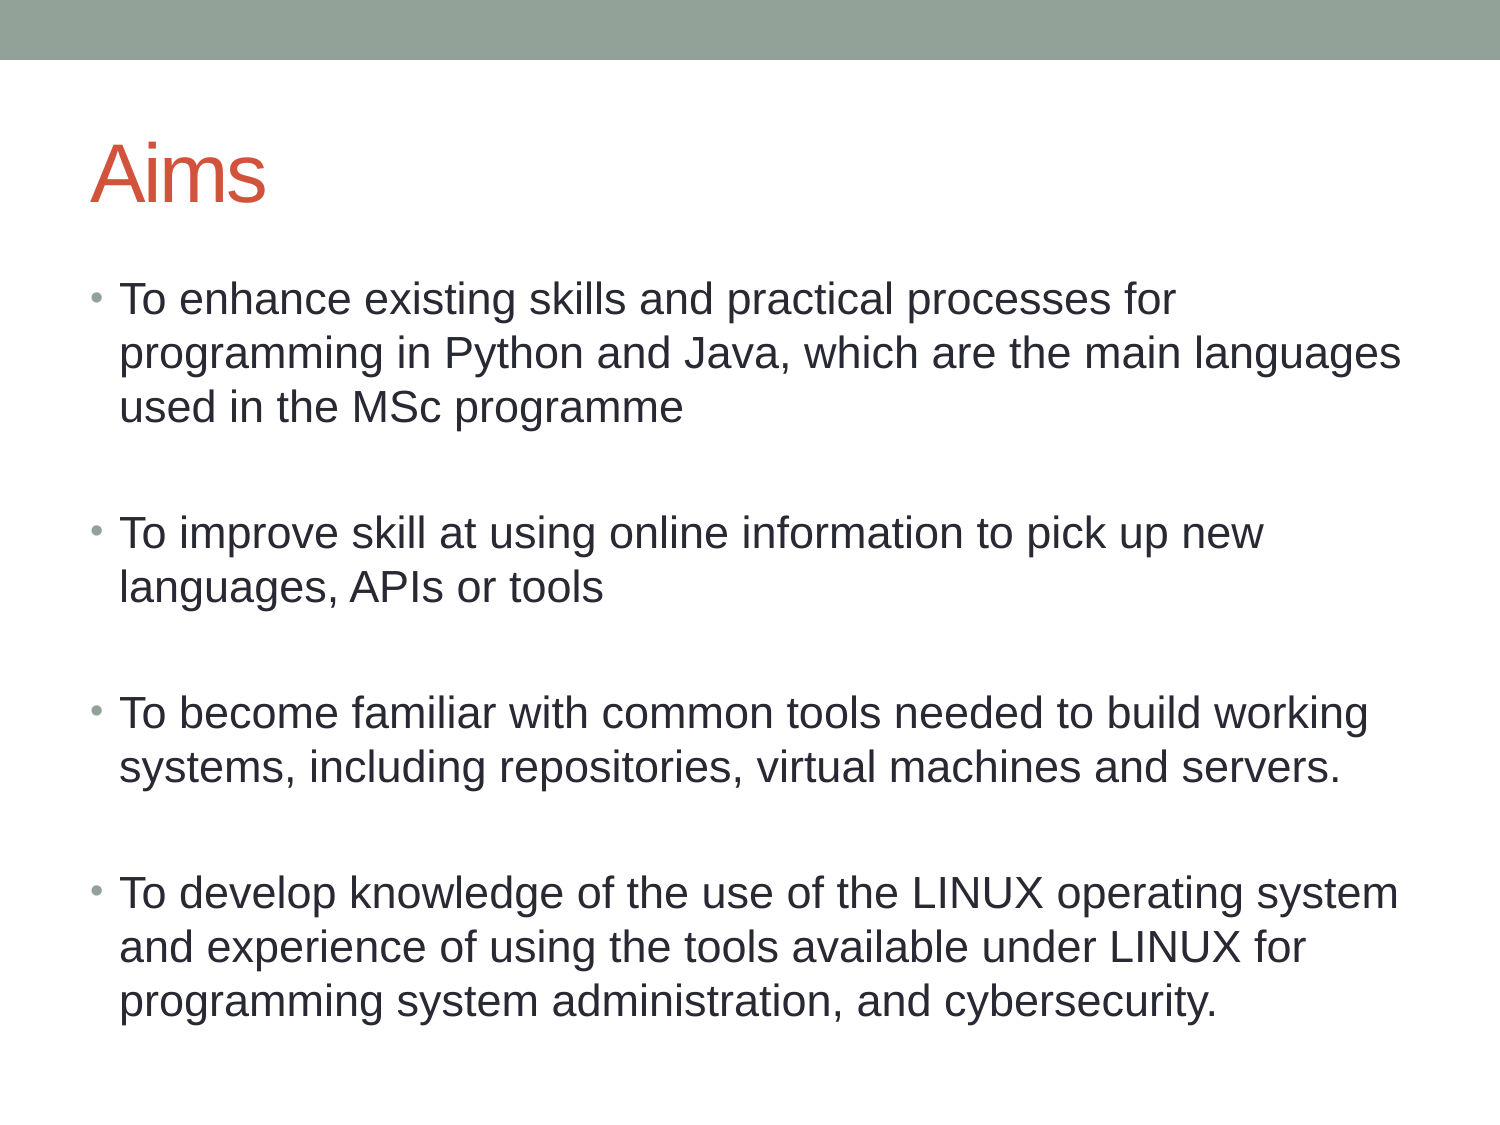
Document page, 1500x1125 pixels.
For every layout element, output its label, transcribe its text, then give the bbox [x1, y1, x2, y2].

title Aims [75, 87, 1425, 250]
list To enhance existing skills and practical processes for programming in Python and Java, which are the main languages used in the MSc programme To improve skill at using online information to pick up new languages, APIs or tools To become familiar with common tools needed to build working systems, including repositories, virtual machines and servers. To develop knowledge of the use of the LINUX operating system and experience of using the tools available under LINUX for programming system administration, and cybersecurity. [75, 262, 1425, 1063]
